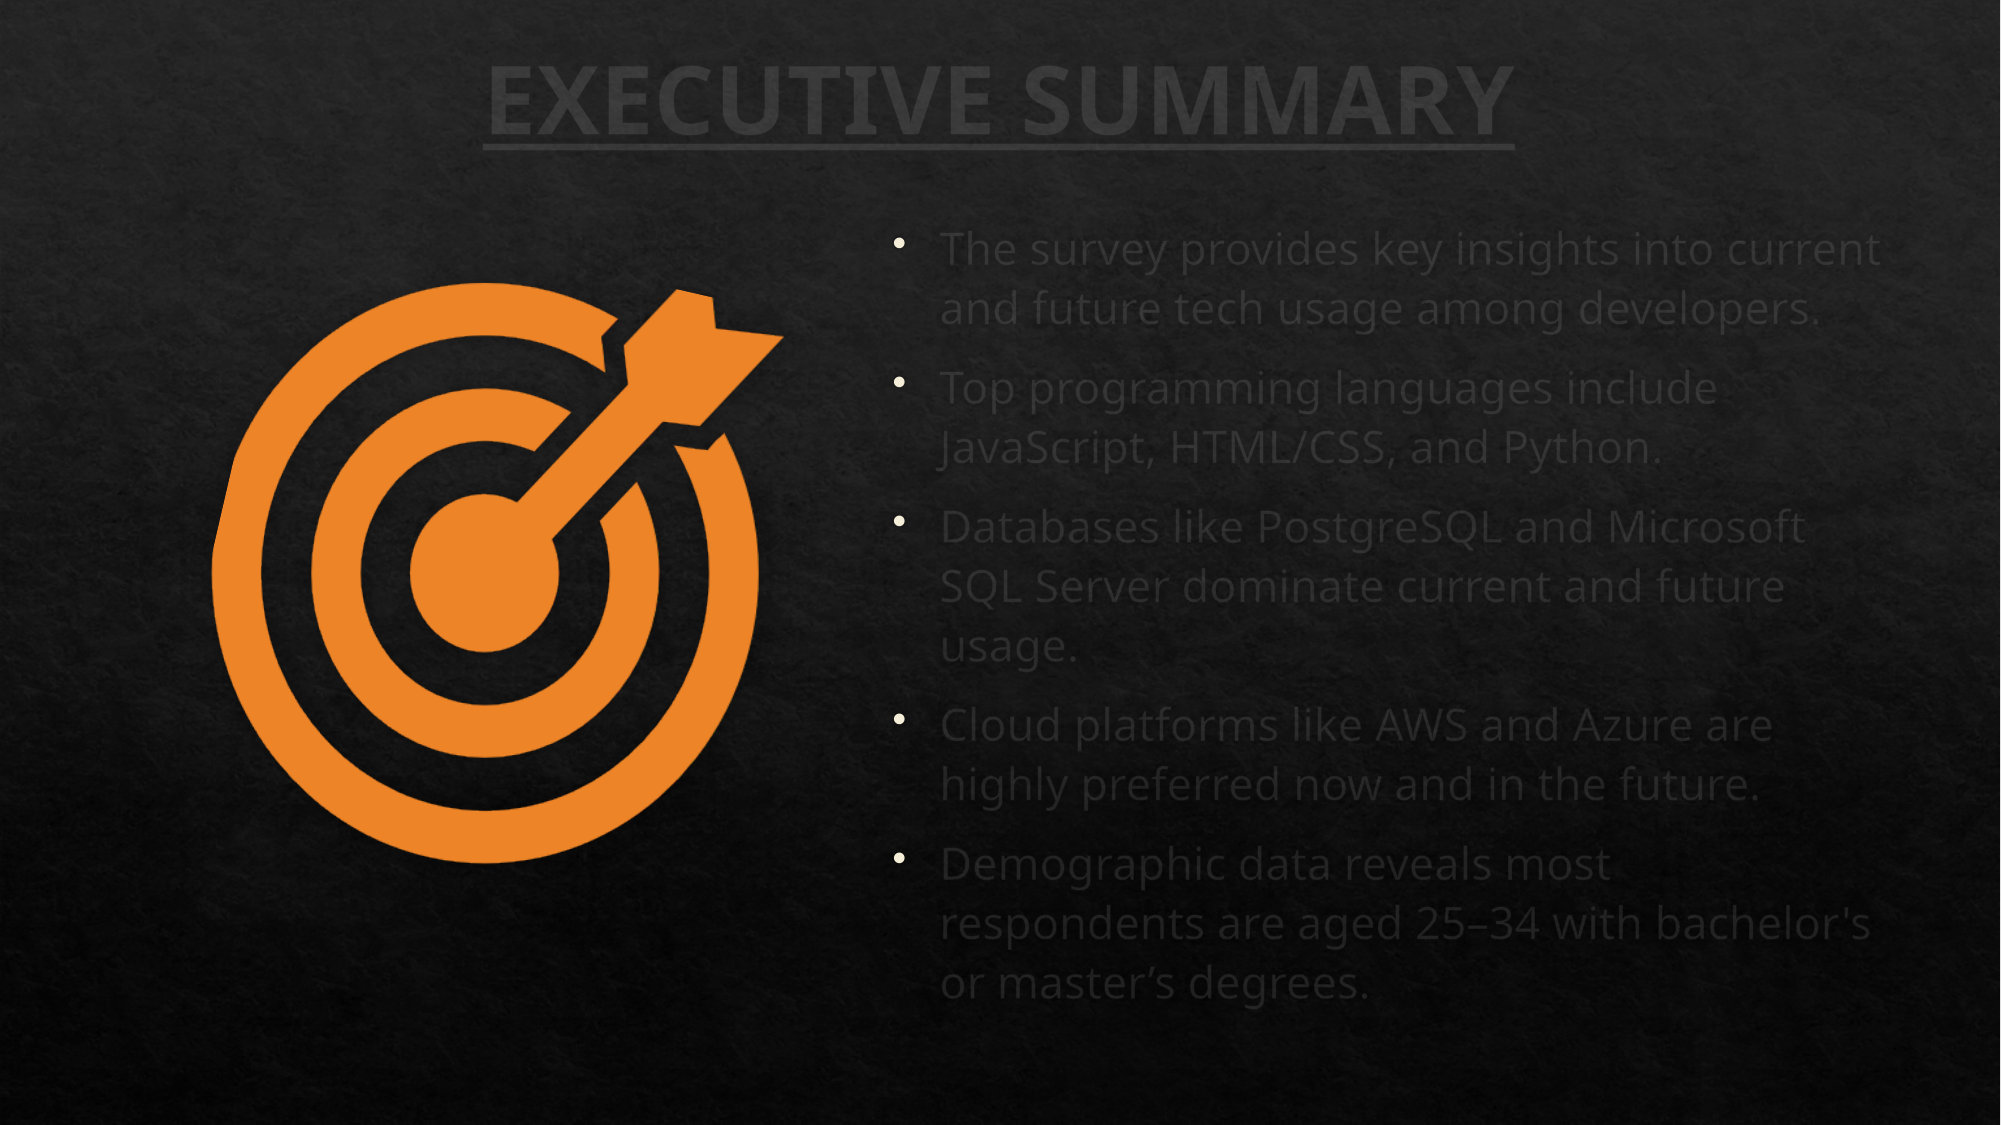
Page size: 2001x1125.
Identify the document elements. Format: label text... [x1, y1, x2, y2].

text_box EXECUTIVE SUMMARY [149, 0, 1849, 207]
list The survey provides key insights into current and future tech usage among developers. Top programming languages include JavaScript, HTML/CSS, and Python. Databases like PostgreSQL and Microsoft SQL Server dominate current and future usage. Cloud platforms like AWS and Azure are highly preferred now and in the future. Demographic data reveals most respondents are aged 25–34 with bachelor's or master’s degrees. [873, 206, 1902, 1039]
picture [173, 219, 818, 906]
